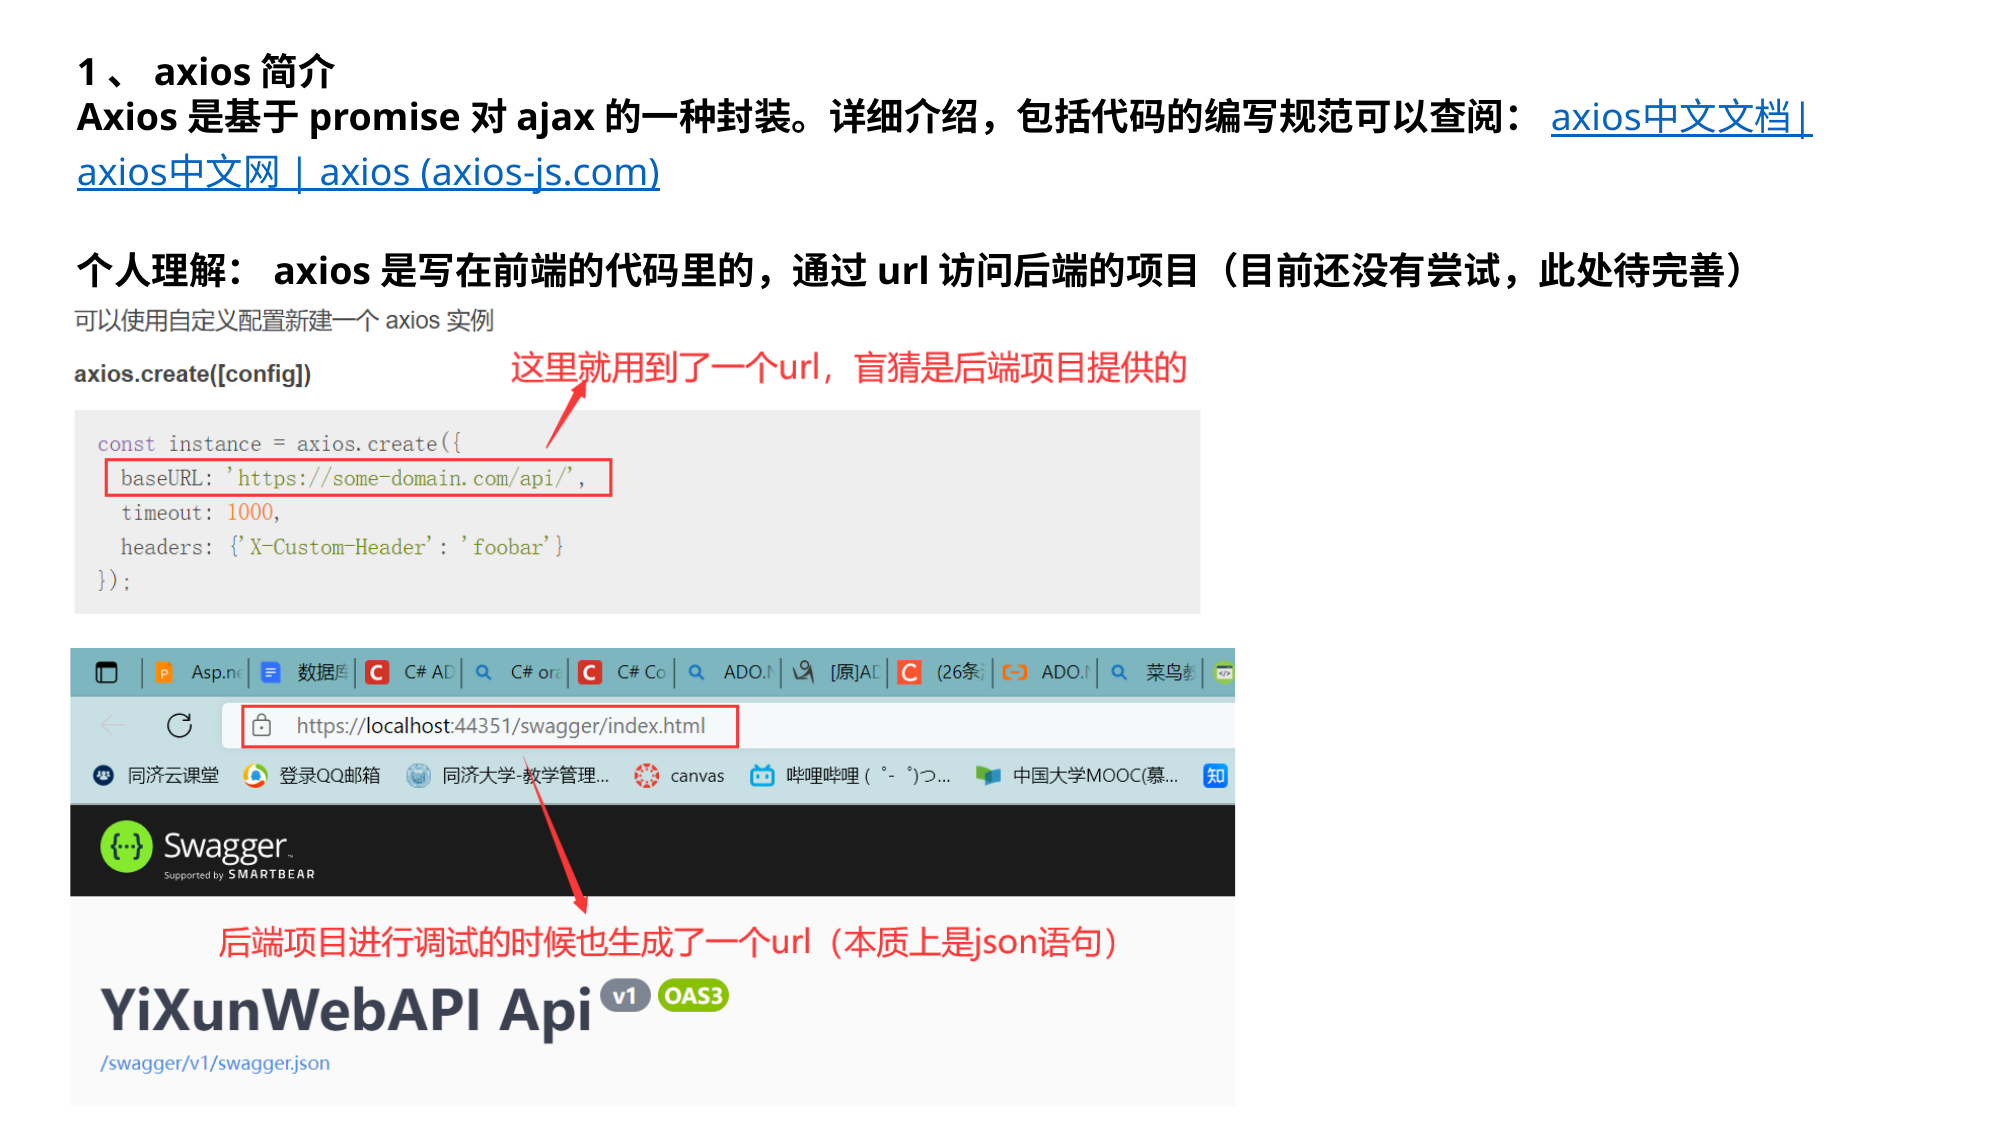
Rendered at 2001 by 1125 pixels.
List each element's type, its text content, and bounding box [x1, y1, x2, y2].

picture [70, 648, 1236, 1106]
text_box 1、axios简介 Axios是基于promise对ajax的一种封装。详细介绍，包括代码的编写规范可以查阅：axios中文文档|axios中文网 | axios (axios-js.com) 个人理解：axios是写在前端的代码里的，通过url访问后端的项目（目前还没有尝试，此处待完善） [62, 40, 1914, 300]
picture [38, 292, 1214, 639]
